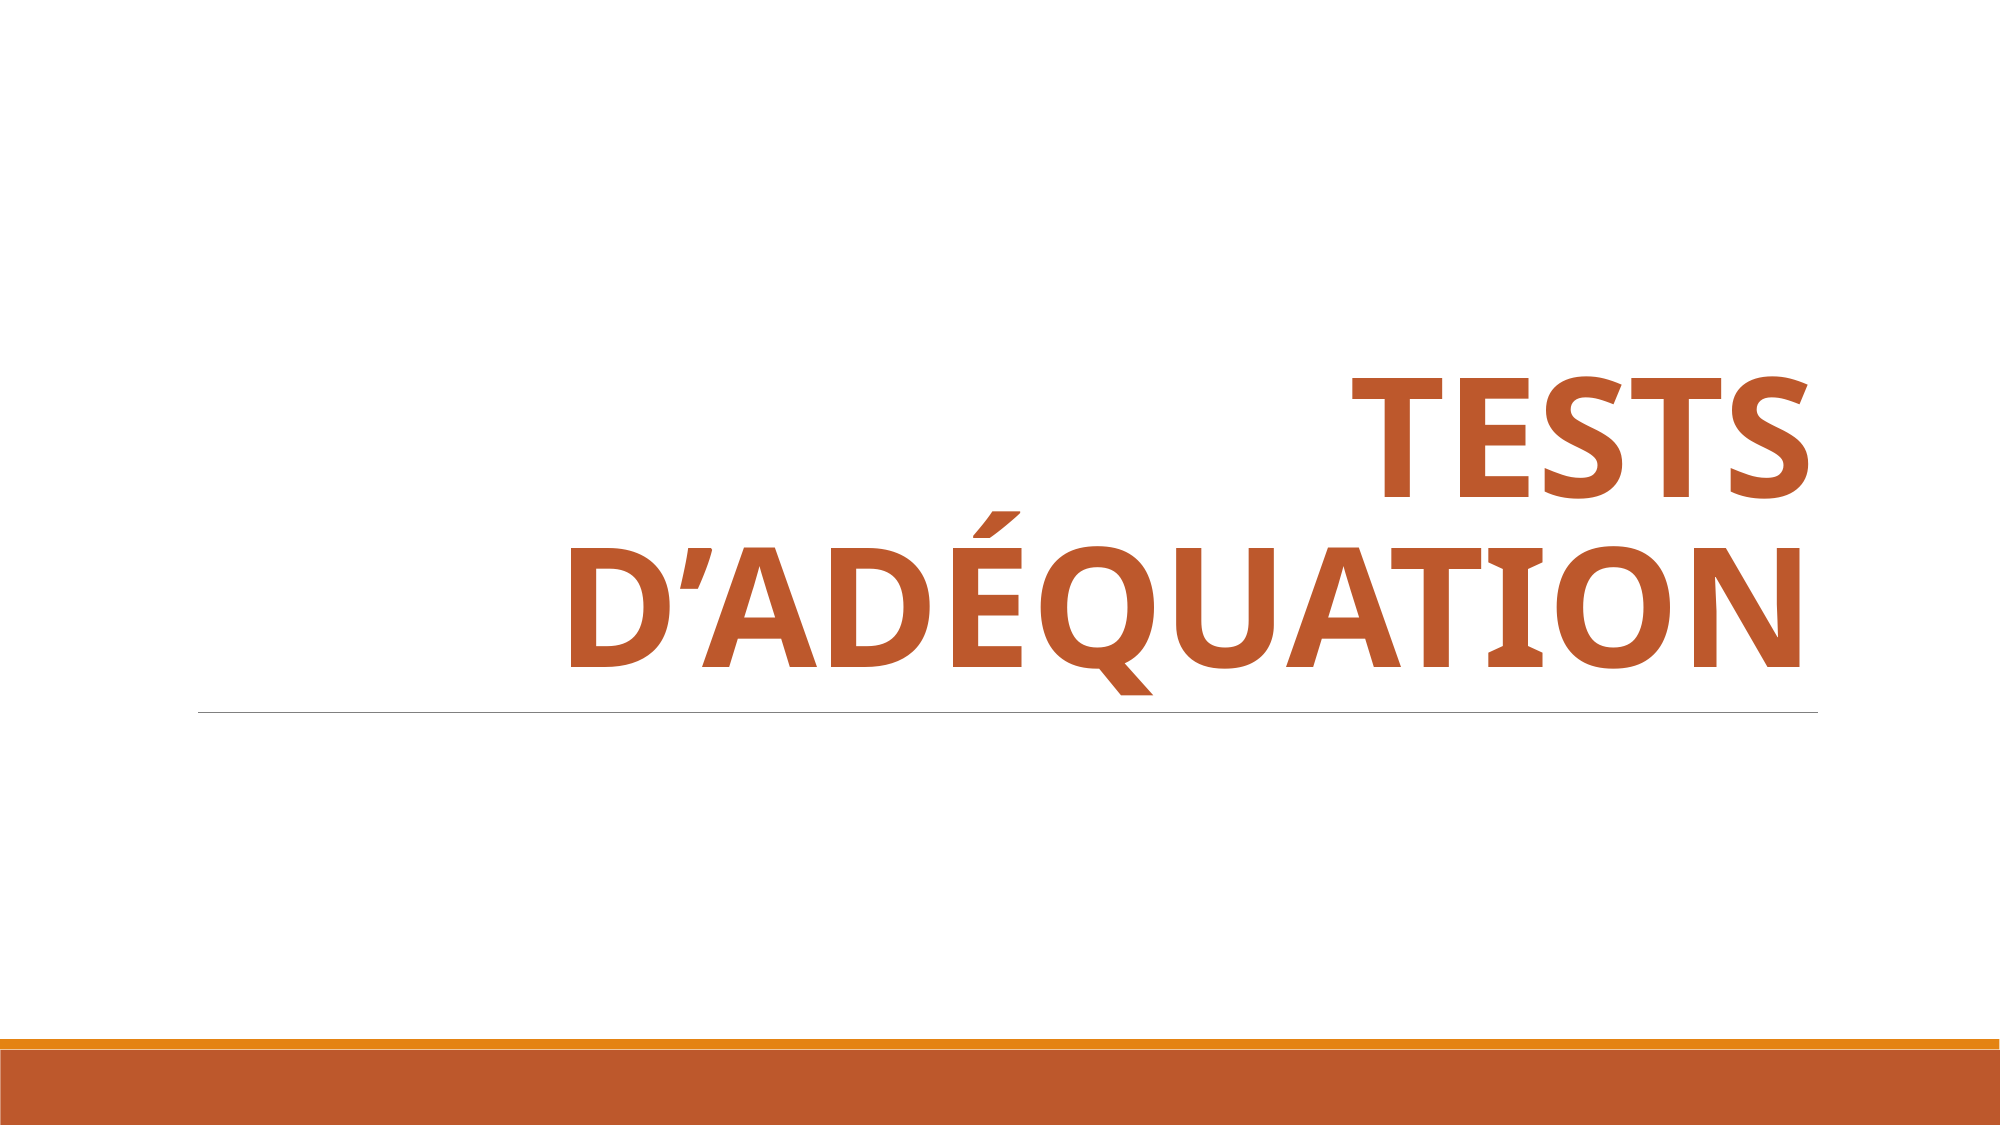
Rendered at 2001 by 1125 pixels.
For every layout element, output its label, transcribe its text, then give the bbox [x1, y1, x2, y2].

title TESTS D’ADÉQUATION [180, 124, 1830, 710]
